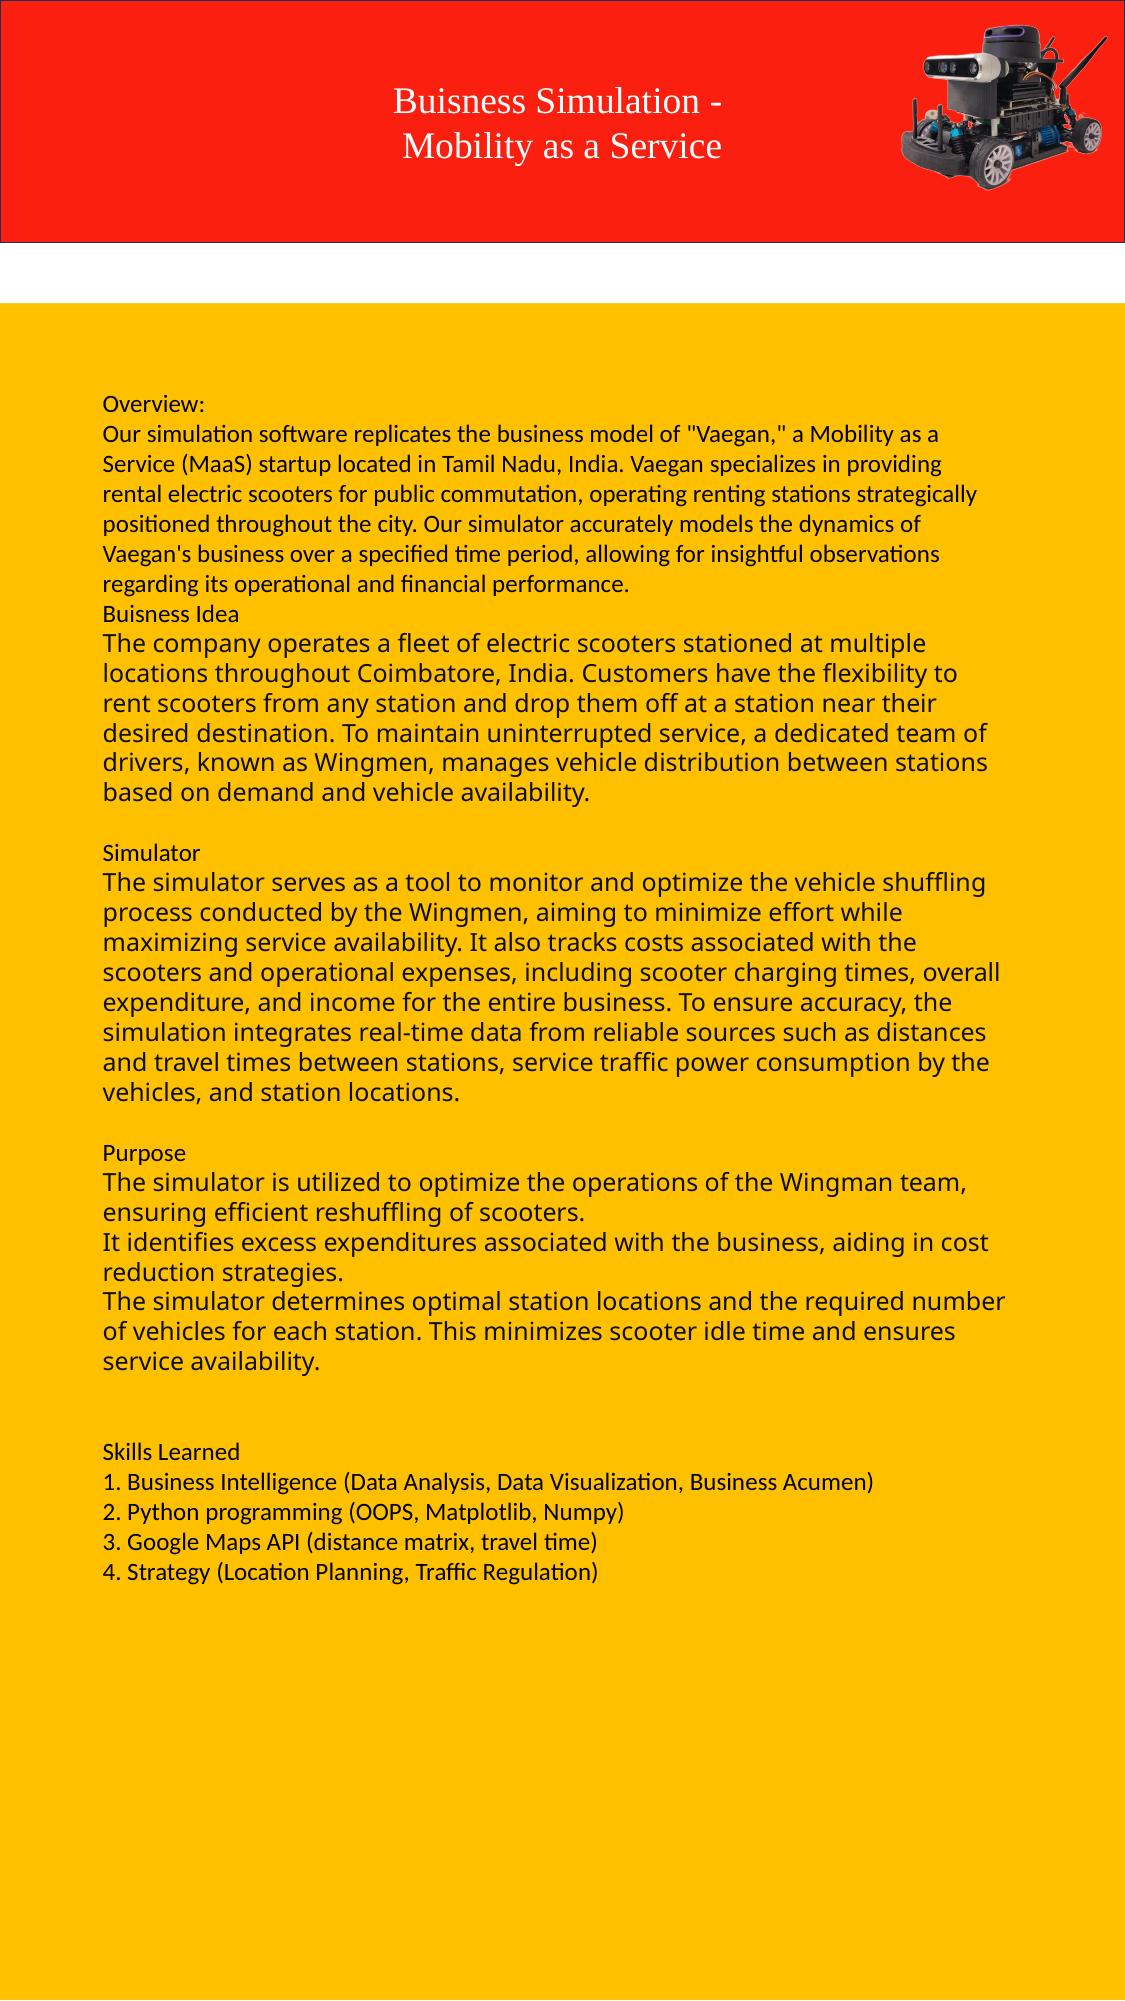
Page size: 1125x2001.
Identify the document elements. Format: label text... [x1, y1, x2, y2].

text_box Buisness Simulation - Mobility as a Service [0, 0, 1125, 242]
picture [901, 24, 1108, 191]
text_box [0, 242, 1125, 304]
text_box Overview: Our simulation software replicates the business model of "Vaegan," a Mobility as a Service (MaaS) startup located in Tamil Nadu, India. Vaegan specializes in providing rental electric scooters for public commutation, operating renting stations strategically positioned throughout the city. Our simulator accurately models the dynamics of Vaegan's business over a specified time period, allowing for insightful observations regarding its operational and financial performance. Buisness Idea The company operates a fleet of electric scooters stationed at multiple locations throughout Coimbatore, India. Customers have the flexibility to rent scooters from any station and drop them off at a station near their desired destination. To maintain uninterrupted service, a dedicated team of drivers, known as Wingmen, manages vehicle distribution between stations based on demand and vehicle availability. Simulator The simulator serves as a tool to monitor and optimize the vehicle shuffling process conducted by the Wingmen, aiming to minimize effort while maximizing service availability. It also tracks costs associated with the scooters and operational expenses, including scooter charging times, overall expenditure, and income for the entire business. To ensure accuracy, the simulation integrates real-time data from reliable sources such as distances and travel times between stations, service traffic power consumption by the vehicles, and station locations. Purpose The simulator is utilized to optimize the operations of the Wingman team, ensuring efficient reshuffling of scooters. It identifies excess expenditures associated with the business, aiding in cost reduction strategies. The simulator determines optimal station locations and the required number of vehicles for each station. This minimizes scooter idle time and ensures service availability. Skills Learned 1. Business Intelligence (Data Analysis, Data Visualization, Business Acumen) 2. Python programming (OOPS, Matplotlib, Numpy) 3. Google Maps API (distance matrix, travel time) 4. Strategy (Location Planning, Traffic Regulation) [87, 380, 1022, 1653]
